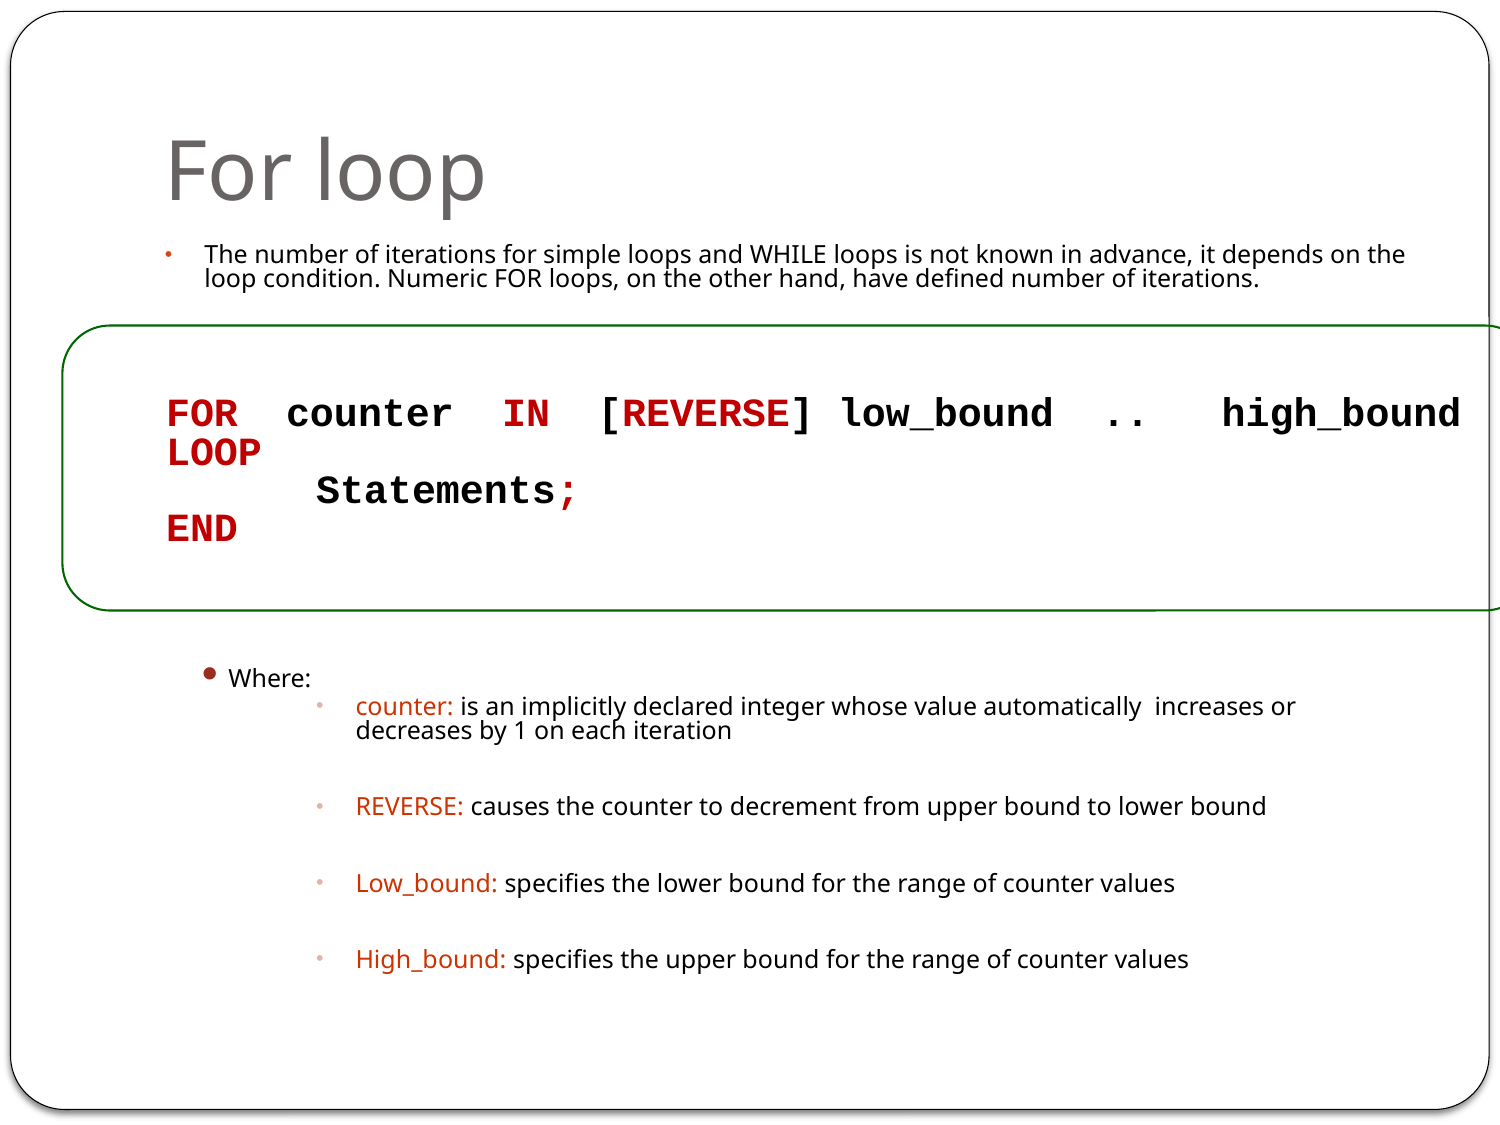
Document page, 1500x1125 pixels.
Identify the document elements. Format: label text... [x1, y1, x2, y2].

title For loop [150, 45, 1425, 233]
list The number of iterations for simple loops and WHILE loops is not known in advance, it depends on the loop condition. Numeric FOR loops, on the other hand, have defined number of iterations. Where: counter: is an implicitly declared integer whose value automatically increases or decreases by 1 on each iteration REVERSE: causes the counter to decrement from upper bound to lower bound Low_bound: specifies the lower bound for the range of counter values High_bound: specifies the upper bound for the range of counter values [150, 612, 1425, 988]
text_box FOR counter IN [REVERSE] low_bound .. high_bound LOOP Statements; END [61, 324, 1500, 612]
list The number of iterations for simple loops and WHILE loops is not known in advance, it depends on the loop condition. Numeric FOR loops, on the other hand, have defined number of iterations. Where: counter: is an implicitly declared integer whose value automatically increases or decreases by 1 on each iteration REVERSE: causes the counter to decrement from upper bound to lower bound Low_bound: specifies the lower bound for the range of counter values High_bound: specifies the upper bound for the range of counter values [150, 237, 1425, 324]
